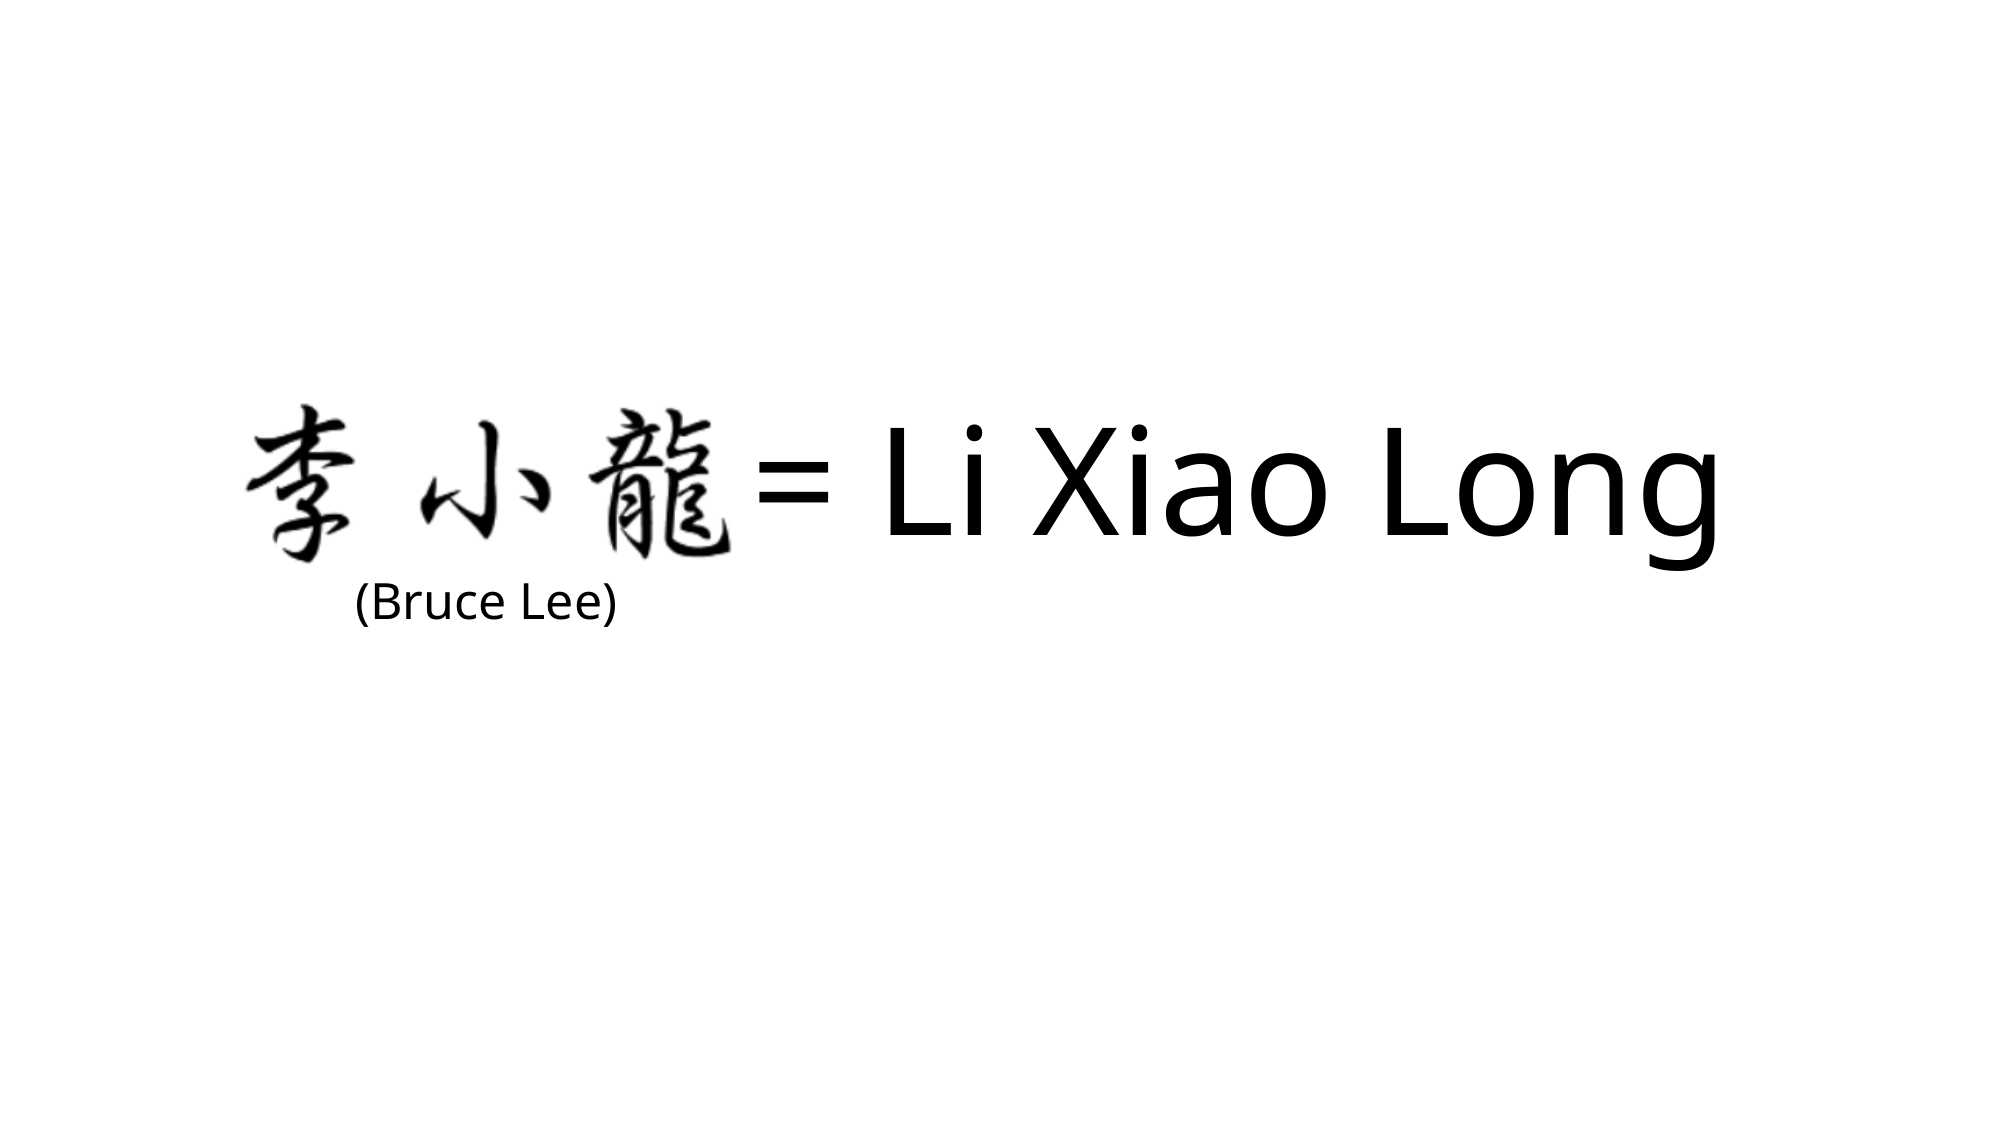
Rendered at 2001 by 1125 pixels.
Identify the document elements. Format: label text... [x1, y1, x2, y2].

picture [229, 399, 744, 576]
text_box (Bruce Lee) [340, 576, 633, 638]
title = Li Xiao Long [77, 184, 2000, 576]
